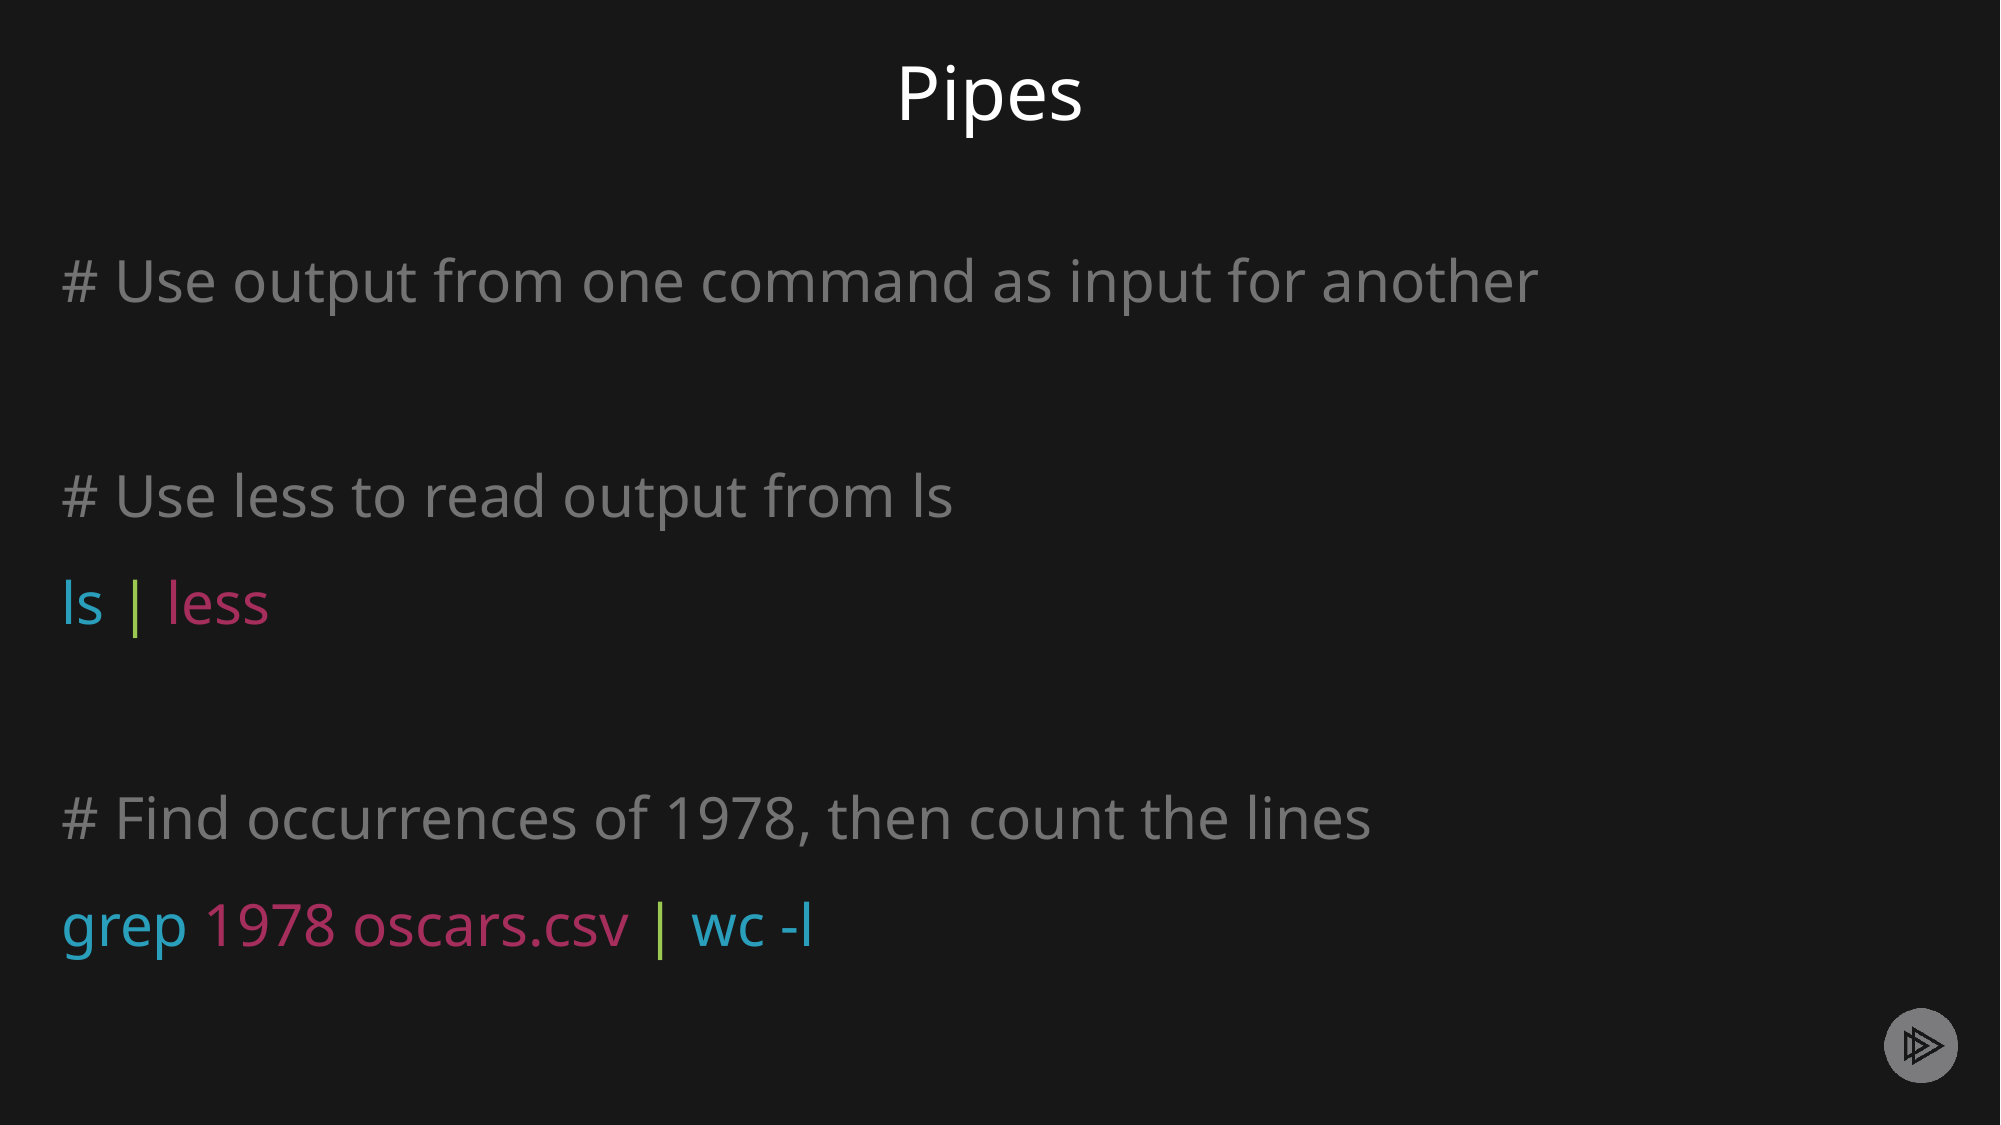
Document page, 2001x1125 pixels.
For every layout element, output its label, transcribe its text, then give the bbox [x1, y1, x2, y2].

title Pipes [61, 61, 1934, 134]
list # Use output from one command as input for another # Use less to read output from ls ls | less # Find occurrences of 1978, then count the lines grep 1978 oscars.csv | wc -l [61, 239, 1934, 1046]
picture [1884, 1008, 1958, 1083]
